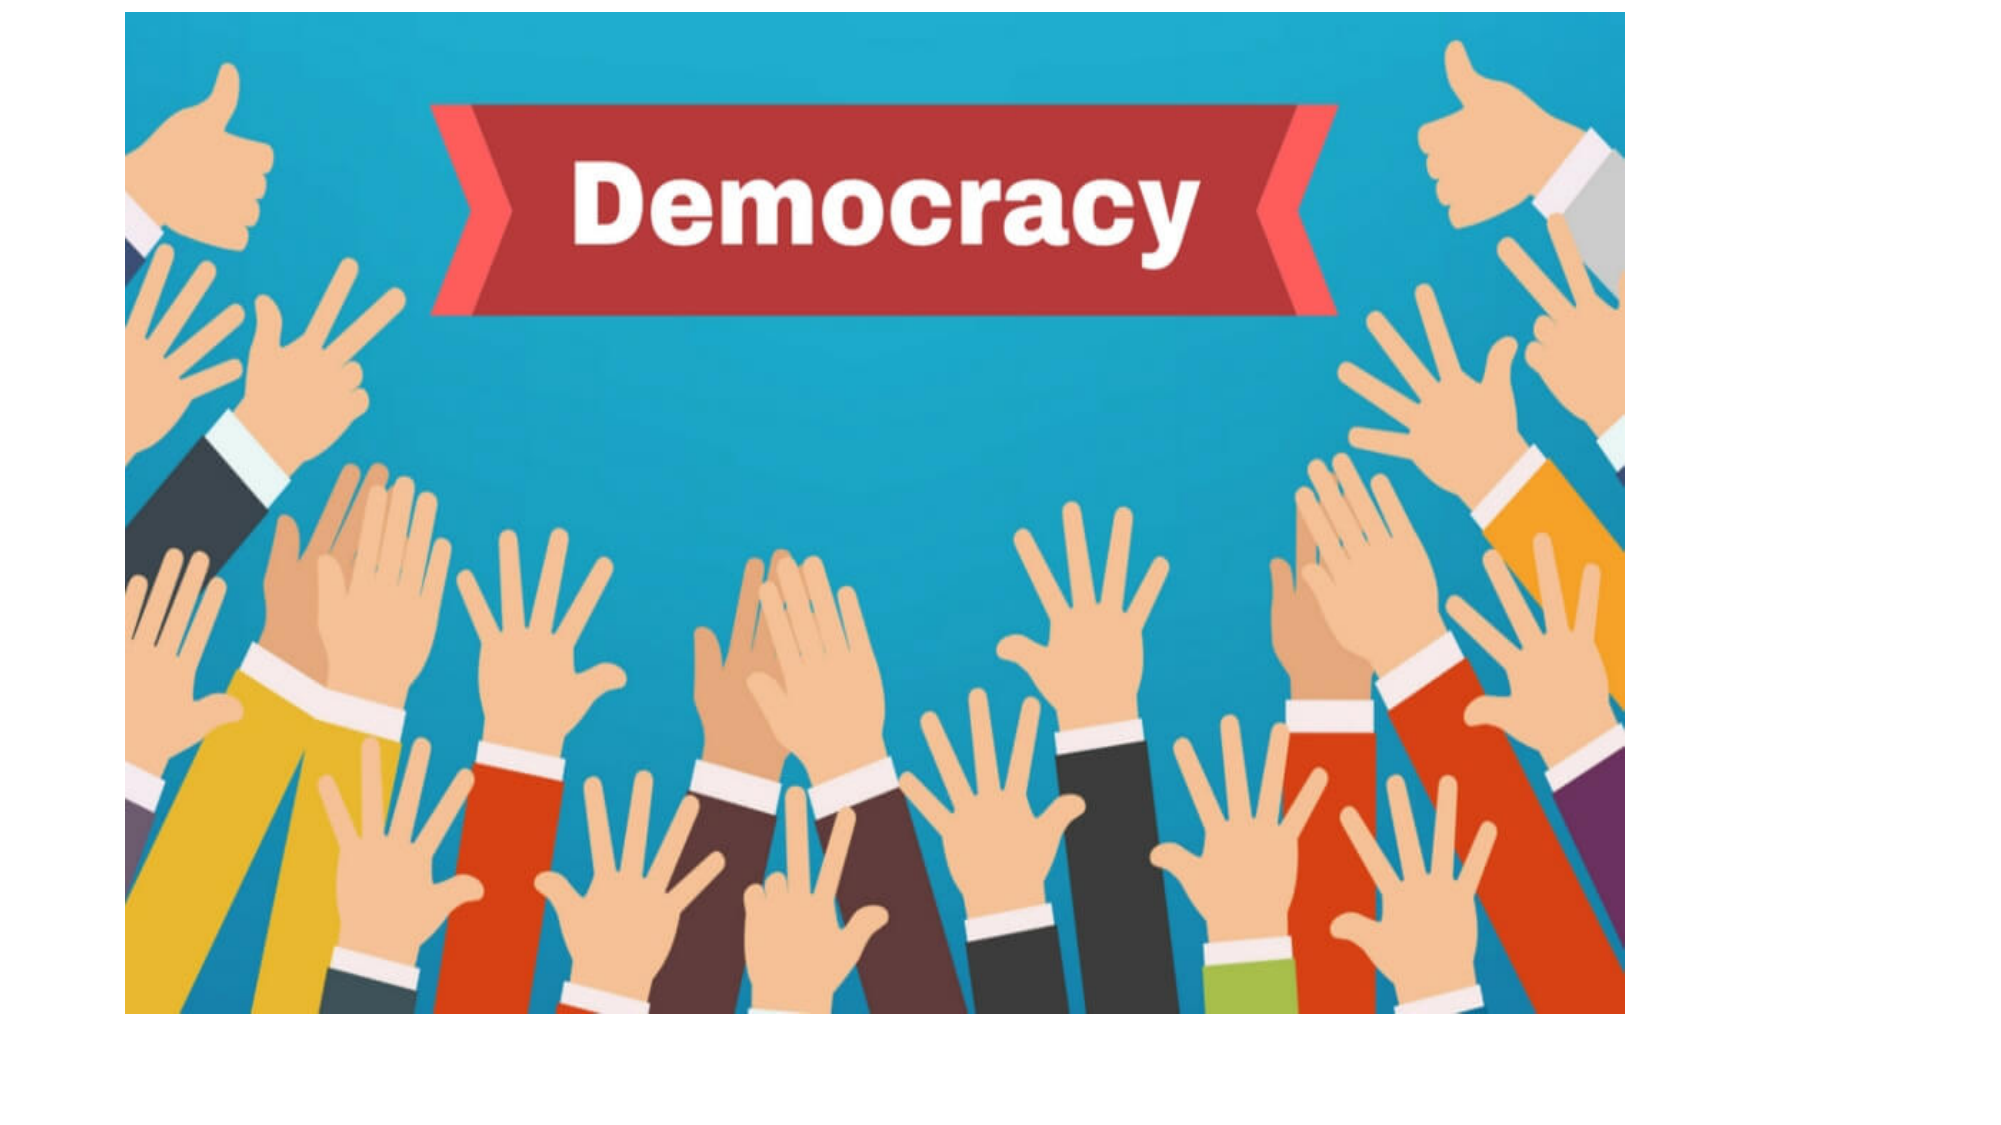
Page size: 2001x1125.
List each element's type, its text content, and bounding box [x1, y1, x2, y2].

picture [124, 12, 1625, 1014]
text_box Демократія в сучасному світі [125, 0, 1750, 576]
